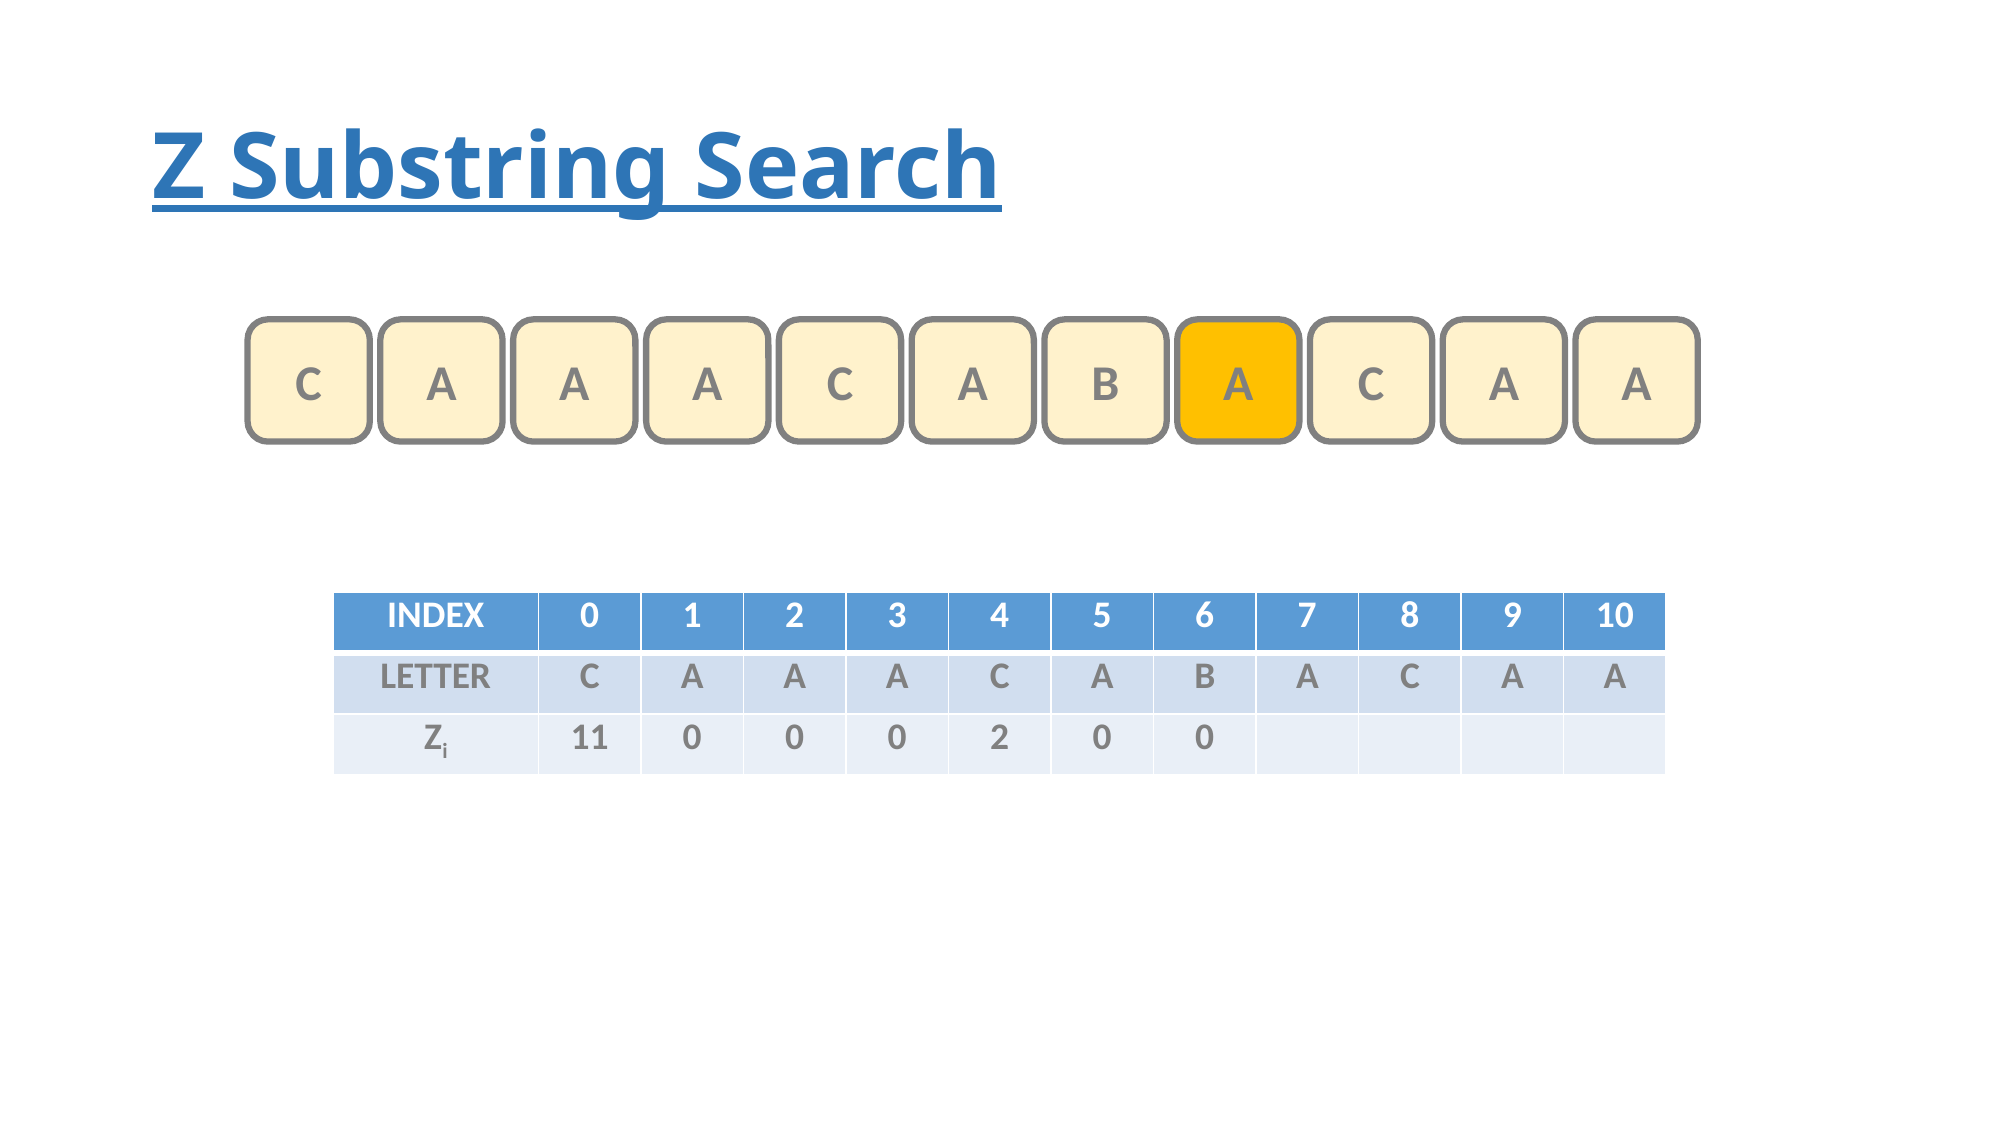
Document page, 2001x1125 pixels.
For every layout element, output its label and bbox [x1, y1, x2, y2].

table_cell [539, 715, 640, 774]
table_header [1462, 593, 1563, 650]
table_cell [1257, 656, 1358, 713]
table_header [1564, 593, 1665, 650]
text_box [645, 318, 770, 443]
table_cell [949, 715, 1050, 774]
text_box [512, 318, 637, 443]
table_cell [744, 656, 845, 713]
table_header [642, 593, 743, 650]
table_cell [1564, 715, 1665, 774]
text_box [1308, 318, 1434, 443]
text_box [1176, 318, 1301, 443]
table_header [1359, 593, 1460, 650]
table_header [539, 593, 640, 650]
text_box [379, 318, 504, 443]
text_box [910, 318, 1035, 443]
table_cell [847, 656, 948, 713]
table_cell [1052, 656, 1153, 713]
table_header [1154, 593, 1255, 650]
table_header [1052, 593, 1153, 650]
table_cell [1257, 715, 1358, 774]
table_cell [744, 715, 845, 774]
title [137, 59, 1863, 278]
text_box [1043, 318, 1168, 443]
table_cell [949, 656, 1050, 713]
text_box [246, 318, 371, 443]
table_cell [334, 715, 538, 774]
table_cell [642, 656, 743, 713]
table_cell [539, 656, 640, 713]
table_header [1257, 593, 1358, 650]
table_header [847, 593, 948, 650]
table_cell [334, 656, 538, 713]
table_cell [1154, 715, 1255, 774]
table_cell [1154, 656, 1255, 713]
table_cell [1564, 656, 1665, 713]
table_cell [642, 715, 743, 774]
text_box [1441, 318, 1567, 443]
table_cell [847, 715, 948, 774]
table_header [949, 593, 1050, 650]
table_cell [1359, 656, 1460, 713]
table_cell [1462, 656, 1563, 713]
table_header [334, 593, 538, 650]
table_cell [1052, 715, 1153, 774]
text_box [777, 318, 903, 443]
table_cell [1359, 715, 1460, 774]
table_cell [1462, 715, 1563, 774]
text_box [1574, 318, 1699, 443]
table_header [744, 593, 845, 650]
